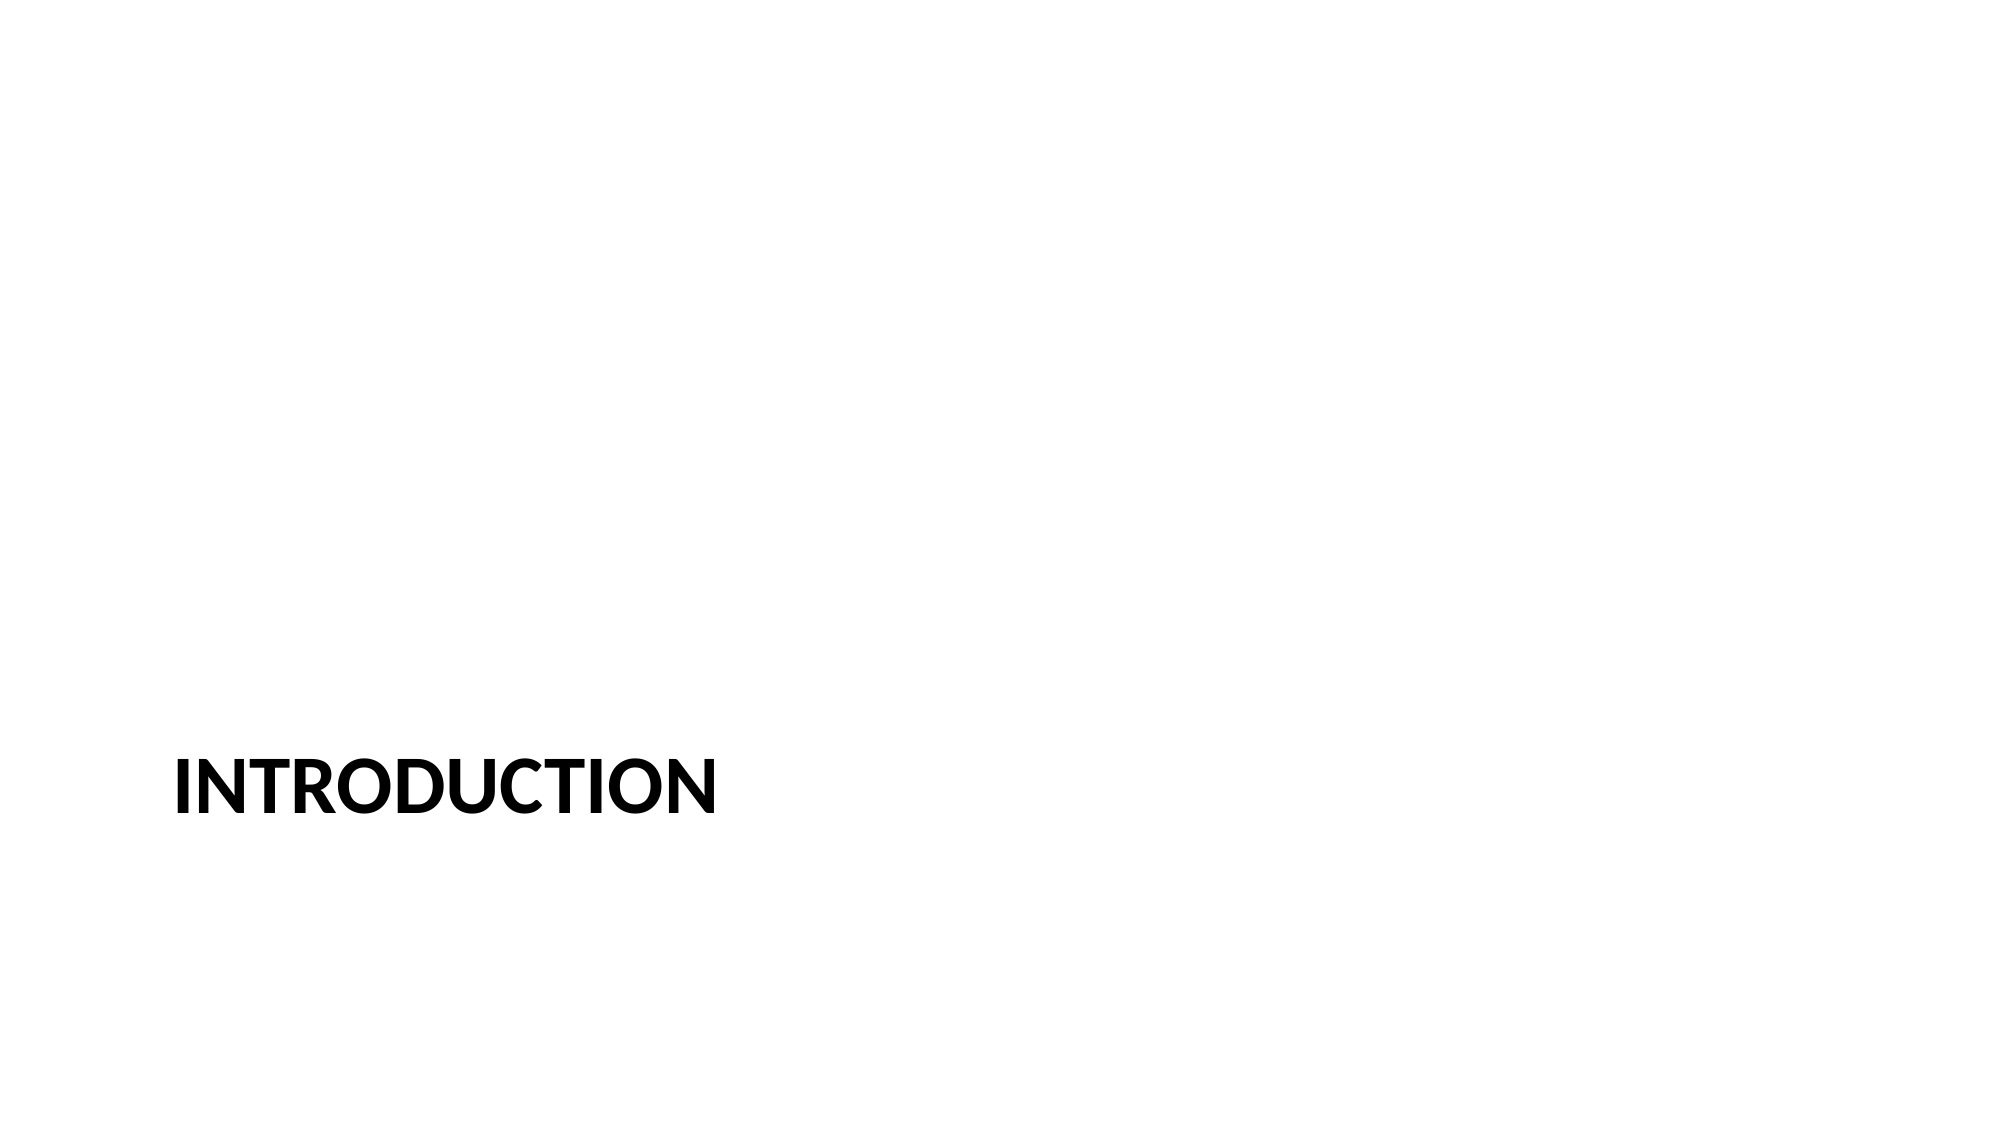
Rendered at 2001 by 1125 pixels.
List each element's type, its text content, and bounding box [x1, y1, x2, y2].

title Introduction [157, 722, 1858, 947]
